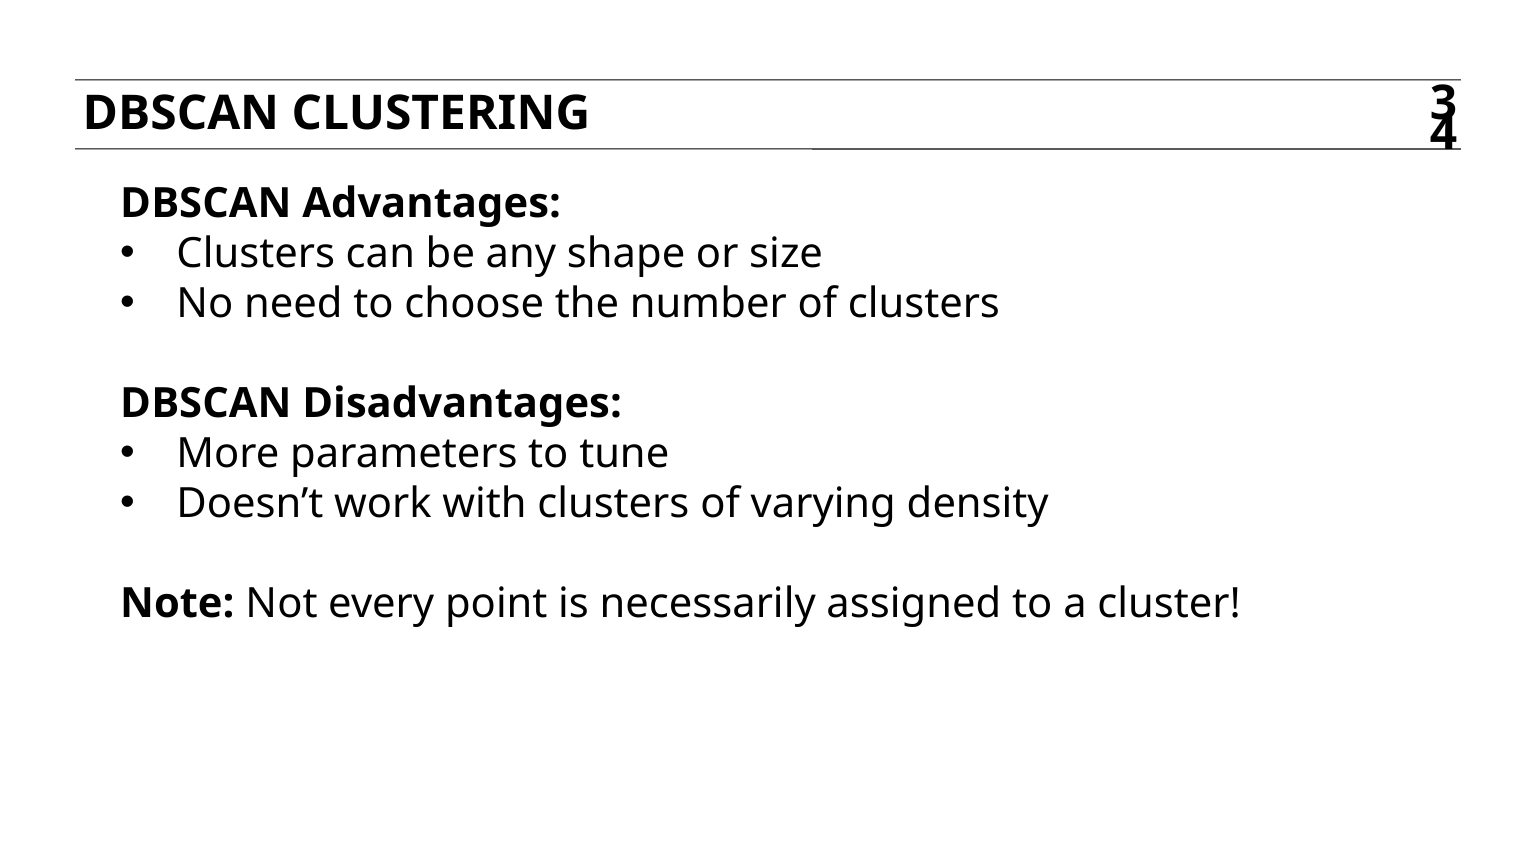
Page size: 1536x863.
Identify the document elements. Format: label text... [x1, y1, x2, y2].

text_box DBSCAN Advantages: Clusters can be any shape or size No need to choose the number of clusters DBSCAN Disadvantages: More parameters to tune Doesn’t work with clusters of varying density Note: Not every point is necessarily assigned to a cluster! [105, 168, 1418, 634]
list DBSCAN Clustering [67, 81, 1118, 132]
slide_number 34 [1419, 86, 1461, 138]
